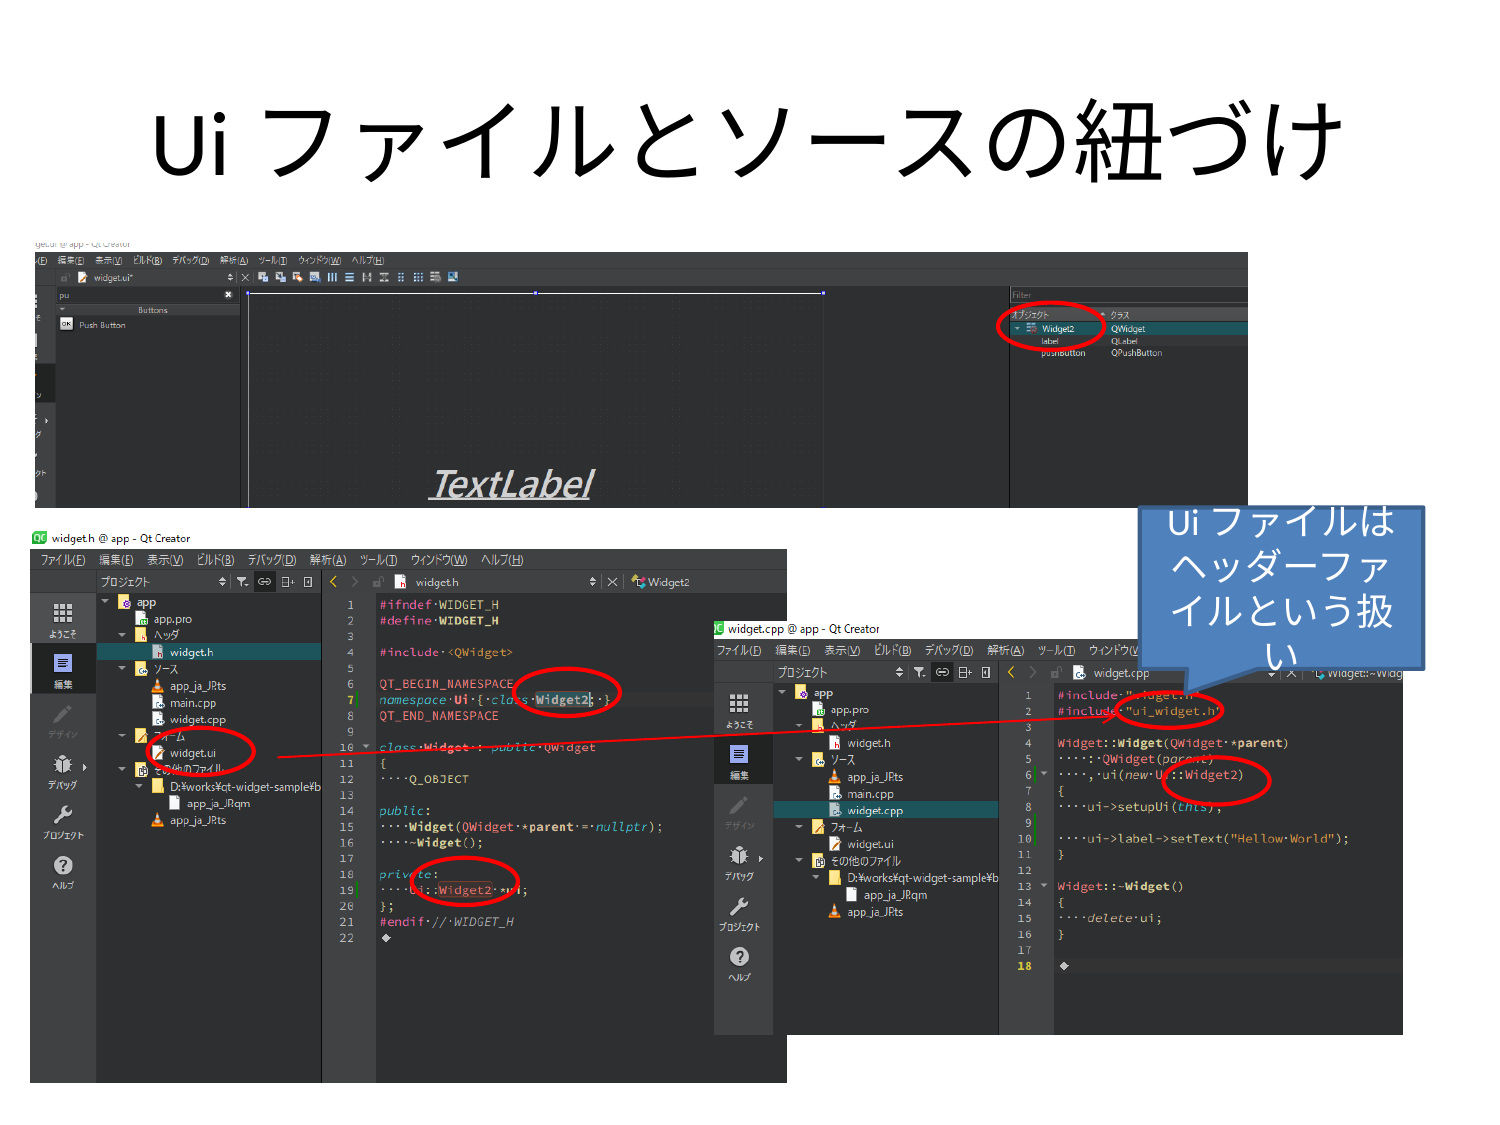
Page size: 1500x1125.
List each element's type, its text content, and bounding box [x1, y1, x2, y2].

text_box Uiファイルはヘッダーファイルという扱い [1137, 505, 1426, 671]
picture [35, 243, 1248, 508]
picture [30, 526, 787, 1083]
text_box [277, 715, 1117, 758]
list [714, 621, 1403, 1036]
title Uiファイルとソースの紐づけ [75, 45, 1425, 233]
